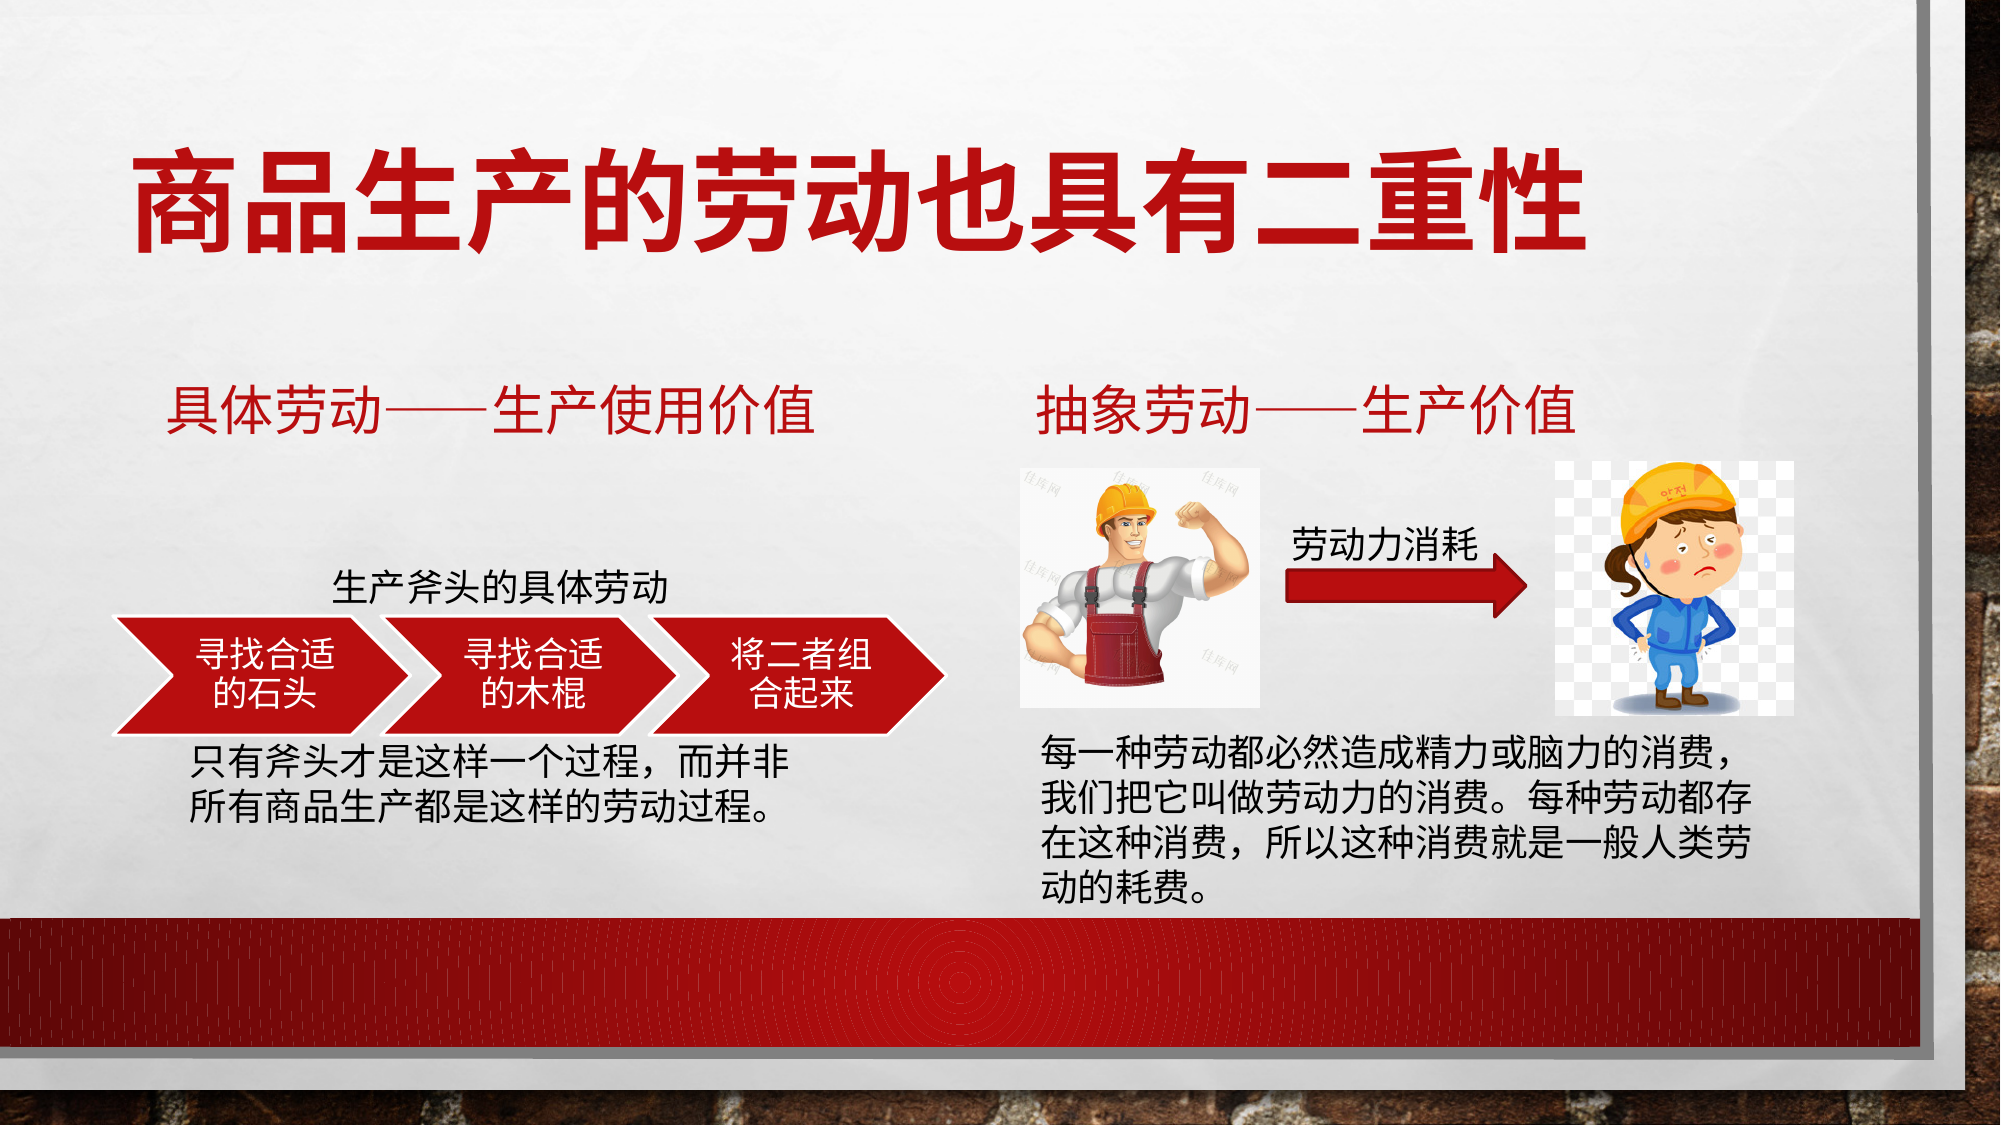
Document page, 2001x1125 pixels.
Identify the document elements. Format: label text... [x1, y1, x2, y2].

picture [0, 0, 2000, 1125]
text_box [1285, 552, 1528, 619]
text_box 劳动力消耗 [1276, 513, 1494, 574]
list 具体劳动——生产使用价值 [150, 338, 852, 451]
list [1019, 468, 1260, 709]
picture [1555, 460, 1795, 716]
title 商品生产的劳动也具有二重性 [112, 112, 1818, 303]
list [112, 469, 948, 883]
text_box 每一种劳动都必然造成精力或脑力的消费，我们把它叫做劳动力的消费。每种劳动都存在这种消费，所以这种消费就是一般人类劳动的耗费。 [1025, 721, 1788, 917]
list 抽象劳动——生产价值 [1020, 338, 1818, 451]
